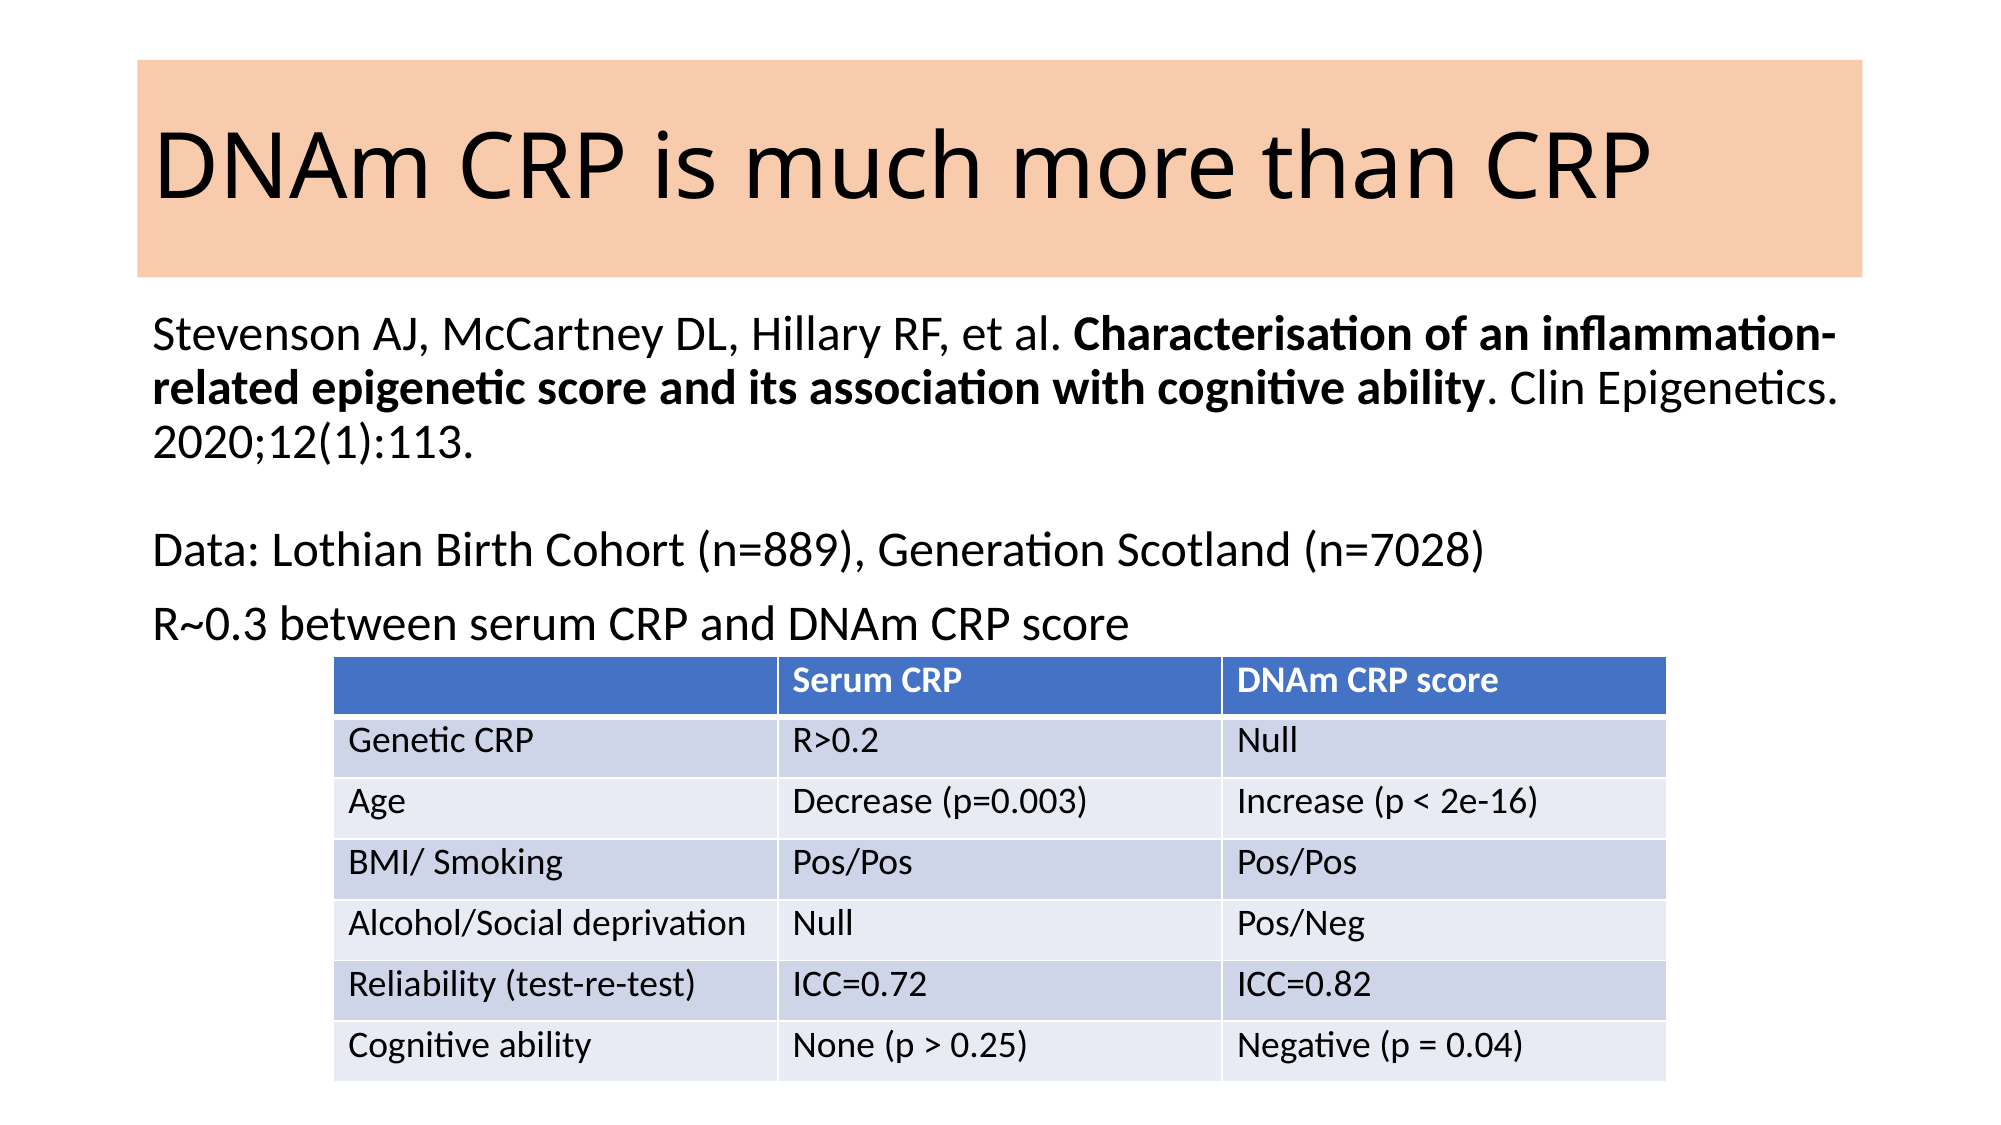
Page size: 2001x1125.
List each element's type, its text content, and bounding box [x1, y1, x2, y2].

table_cell Decrease (p=0.003) [779, 779, 1221, 838]
table_cell Negative (p = 0.04) [1223, 1022, 1666, 1081]
table_cell Cognitive ability [334, 1022, 777, 1081]
list Stevenson AJ, McCartney DL, Hillary RF, et al. Characterisation of an inflammation-related epigenetic score and its association with cognitive ability. Clin Epigenetics. 2020;12(1):113. Data: Lothian Birth Cohort (n=889), Generation Scotland (n=7028) R~0.3 between serum CRP and DNAm CRP score [137, 299, 1863, 1014]
table_cell Alcohol/Social deprivation [334, 901, 777, 960]
table_cell Pos/Pos [1223, 840, 1666, 899]
table_cell Age [334, 779, 777, 838]
table_cell Genetic CRP [334, 720, 777, 777]
table_header Serum CRP [779, 657, 1221, 714]
table_cell BMI/ Smoking [334, 840, 777, 899]
table_cell ICC=0.72 [779, 961, 1221, 1020]
table_cell R>0.2 [779, 720, 1221, 777]
table_cell ICC=0.82 [1223, 961, 1666, 1020]
table_cell Null [1223, 720, 1666, 777]
table_header DNAm CRP score [1223, 657, 1666, 714]
table_header [334, 657, 777, 714]
table_cell Pos/Neg [1223, 901, 1666, 960]
title DNAm CRP is much more than CRP [137, 59, 1863, 278]
table_cell Increase (p < 2e-16) [1223, 779, 1666, 838]
table_cell None (p > 0.25) [779, 1022, 1221, 1081]
table_cell Null [779, 901, 1221, 960]
table_cell Pos/Pos [779, 840, 1221, 899]
table_cell Reliability (test-re-test) [334, 961, 777, 1020]
